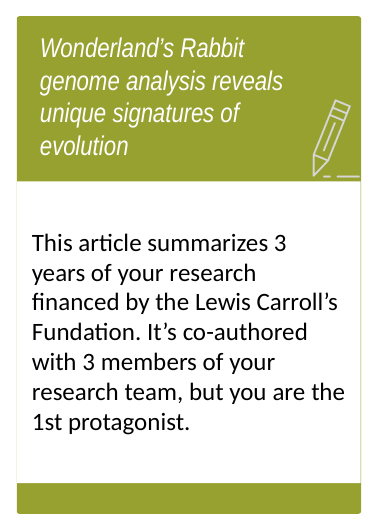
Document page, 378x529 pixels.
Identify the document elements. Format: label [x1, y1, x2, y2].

picture [299, 97, 370, 182]
text_box [16, 16, 362, 514]
